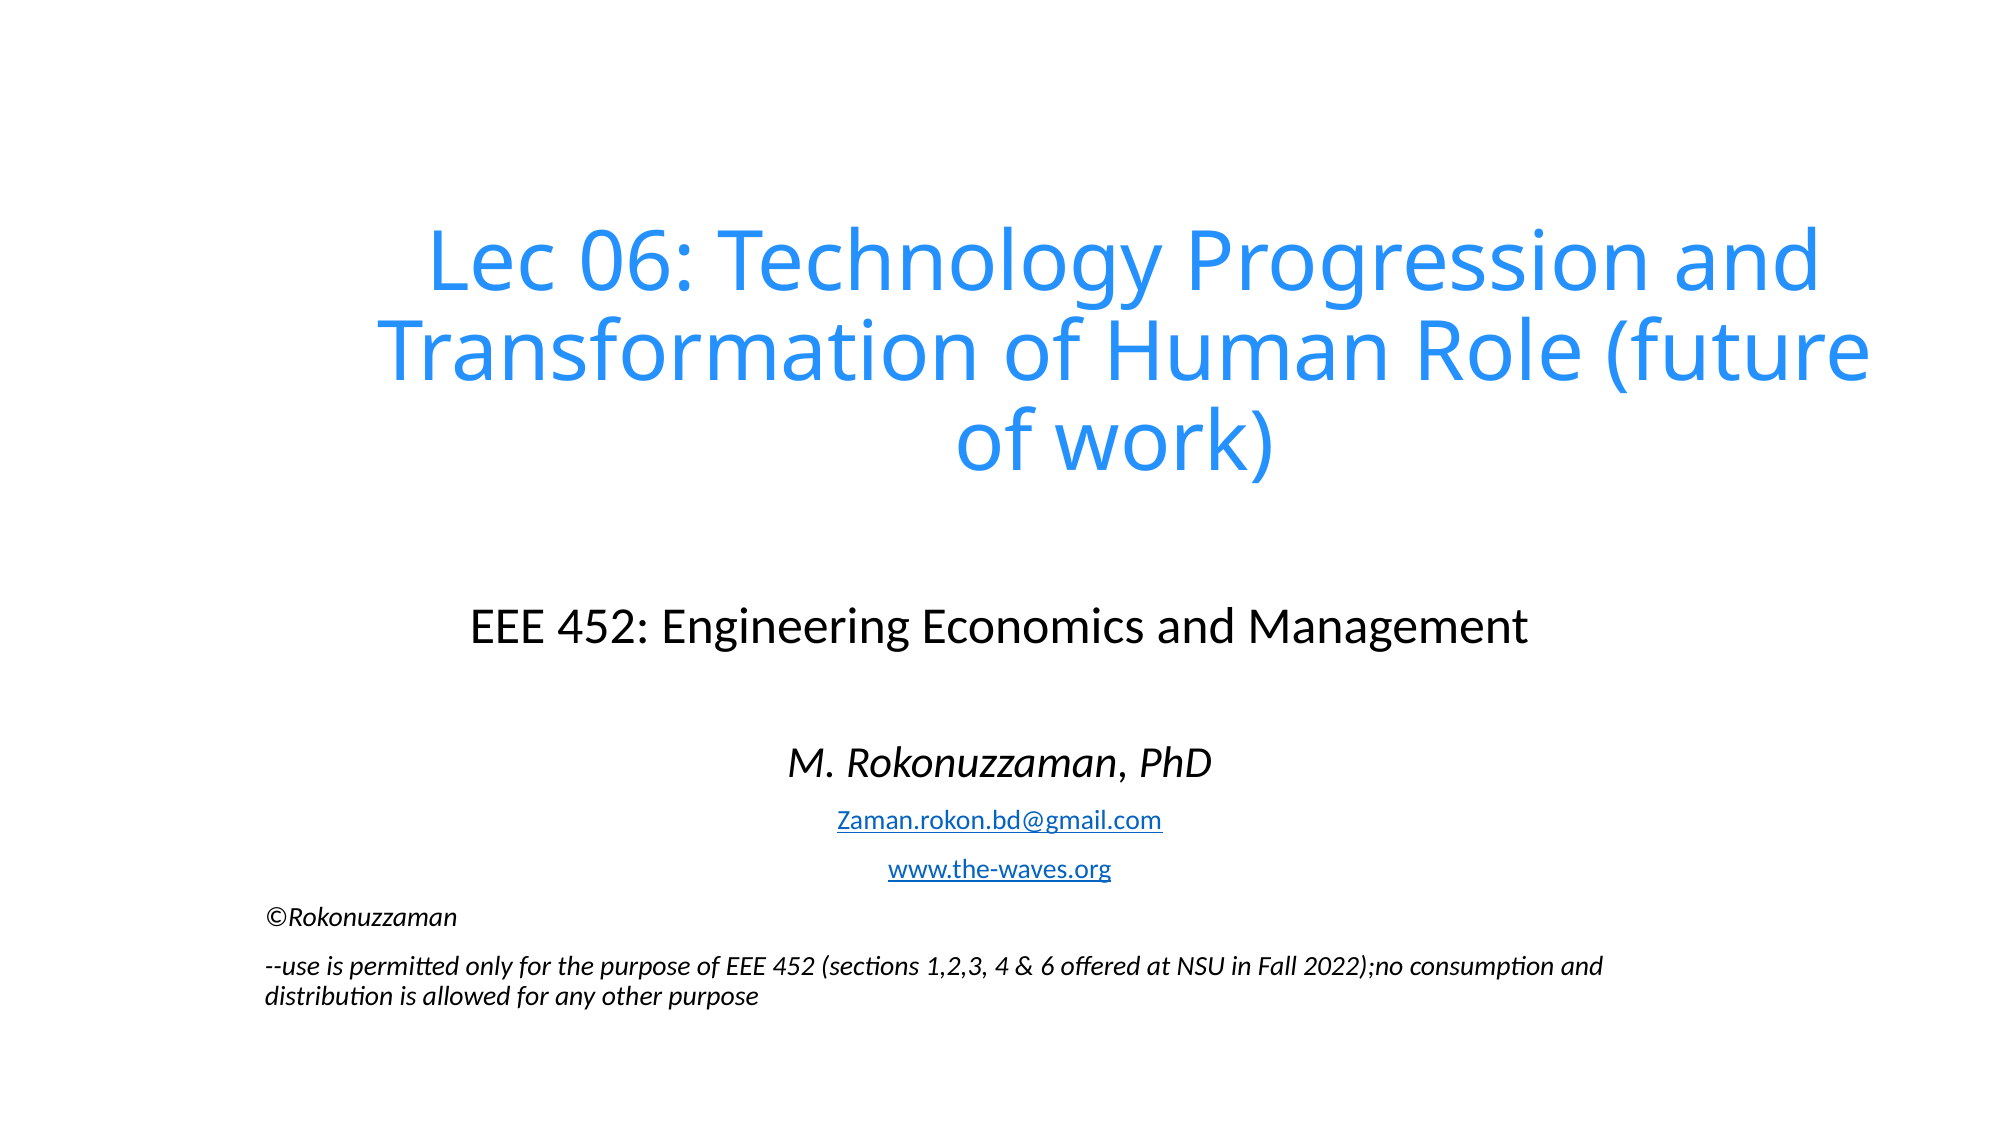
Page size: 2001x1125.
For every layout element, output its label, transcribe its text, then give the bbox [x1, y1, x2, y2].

title Lec 06: Technology Progression and Transformation of Human Role (future of work) [320, 103, 1931, 496]
subtitle EEE 452: Engineering Economics and Management M. Rokonuzzaman, PhD Zaman.rokon.bd@gmail.com www.the-waves.org ©️Rokonuzzaman --use is permitted only for the purpose of EEE 452 (sections 1,2,3, 4 & 6 offered at NSU in Fall 2022);no consumption and distribution is allowed for any other purpose [249, 590, 1750, 1022]
